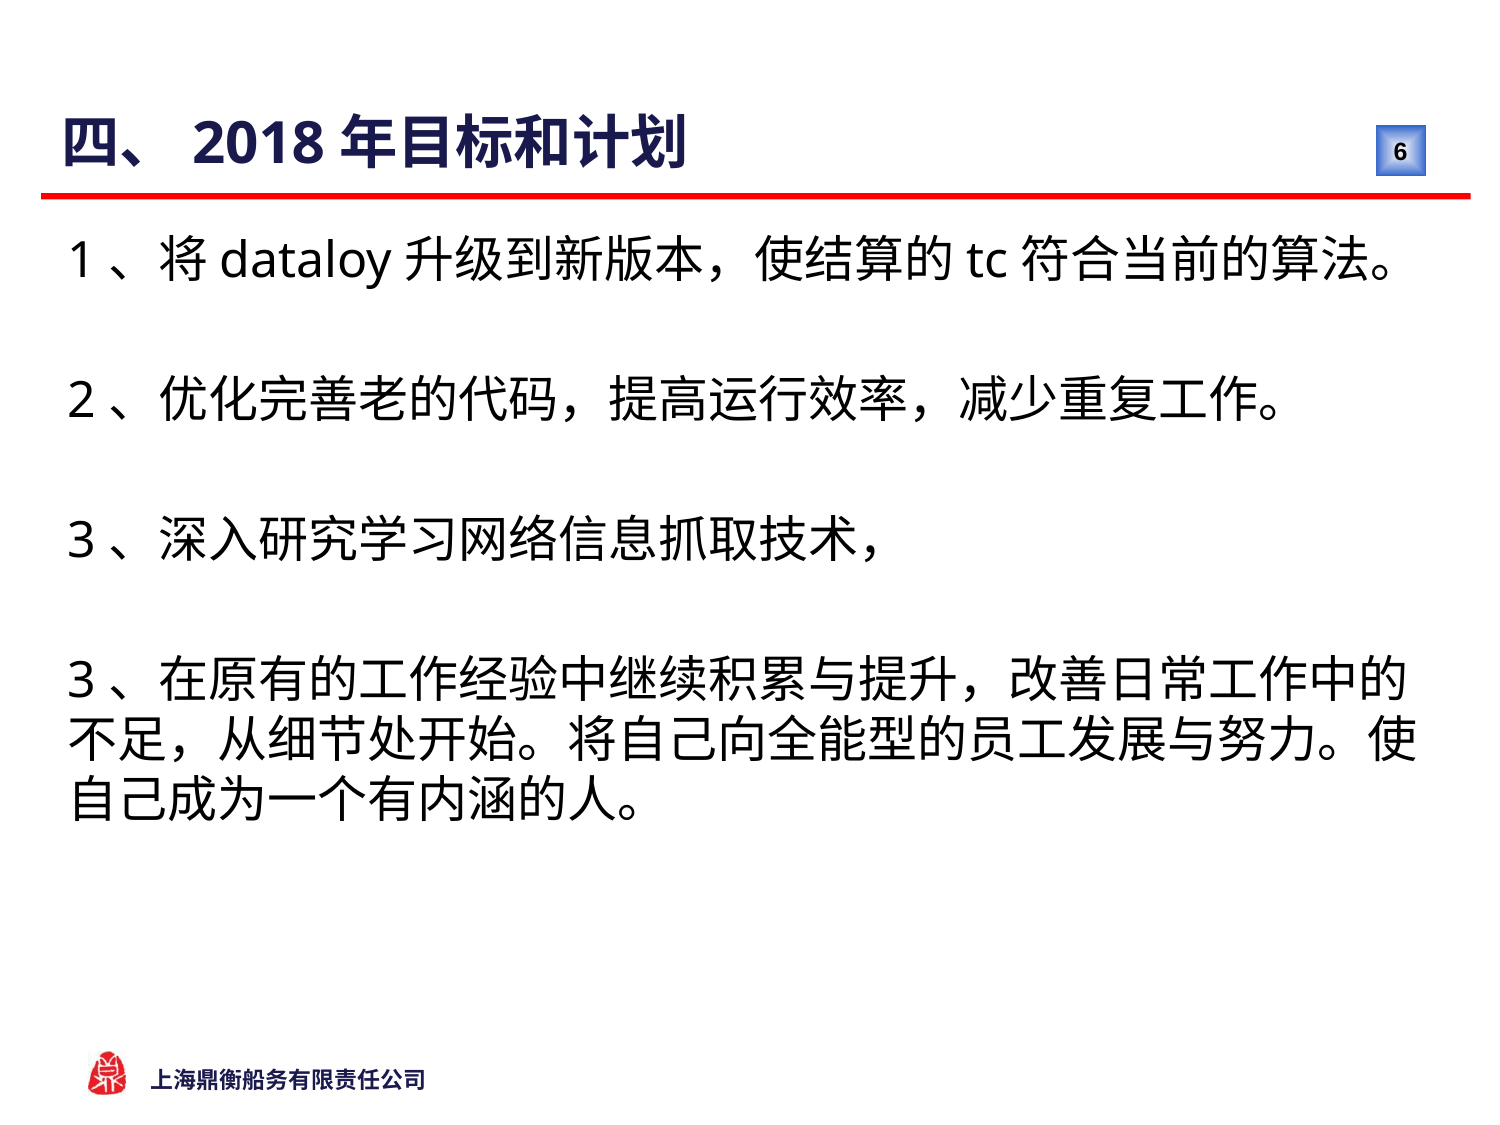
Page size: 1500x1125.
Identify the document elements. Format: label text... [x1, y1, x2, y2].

list 1、将dataloy升级到新版本，使结算的tc符合当前的算法。 2、优化完善老的代码，提高运行效率，减少重复工作。 3、深入研究学习网络信息抓取技术， 3、在原有的工作经验中继续积累与提升，改善日常工作中的不足，从细节处开始。将自己向全能型的员工发展与努力。使自己成为一个有内涵的人。 [52, 219, 1471, 1028]
title 四、2018年目标和计划 [46, 81, 1465, 199]
picture [88, 1051, 126, 1095]
